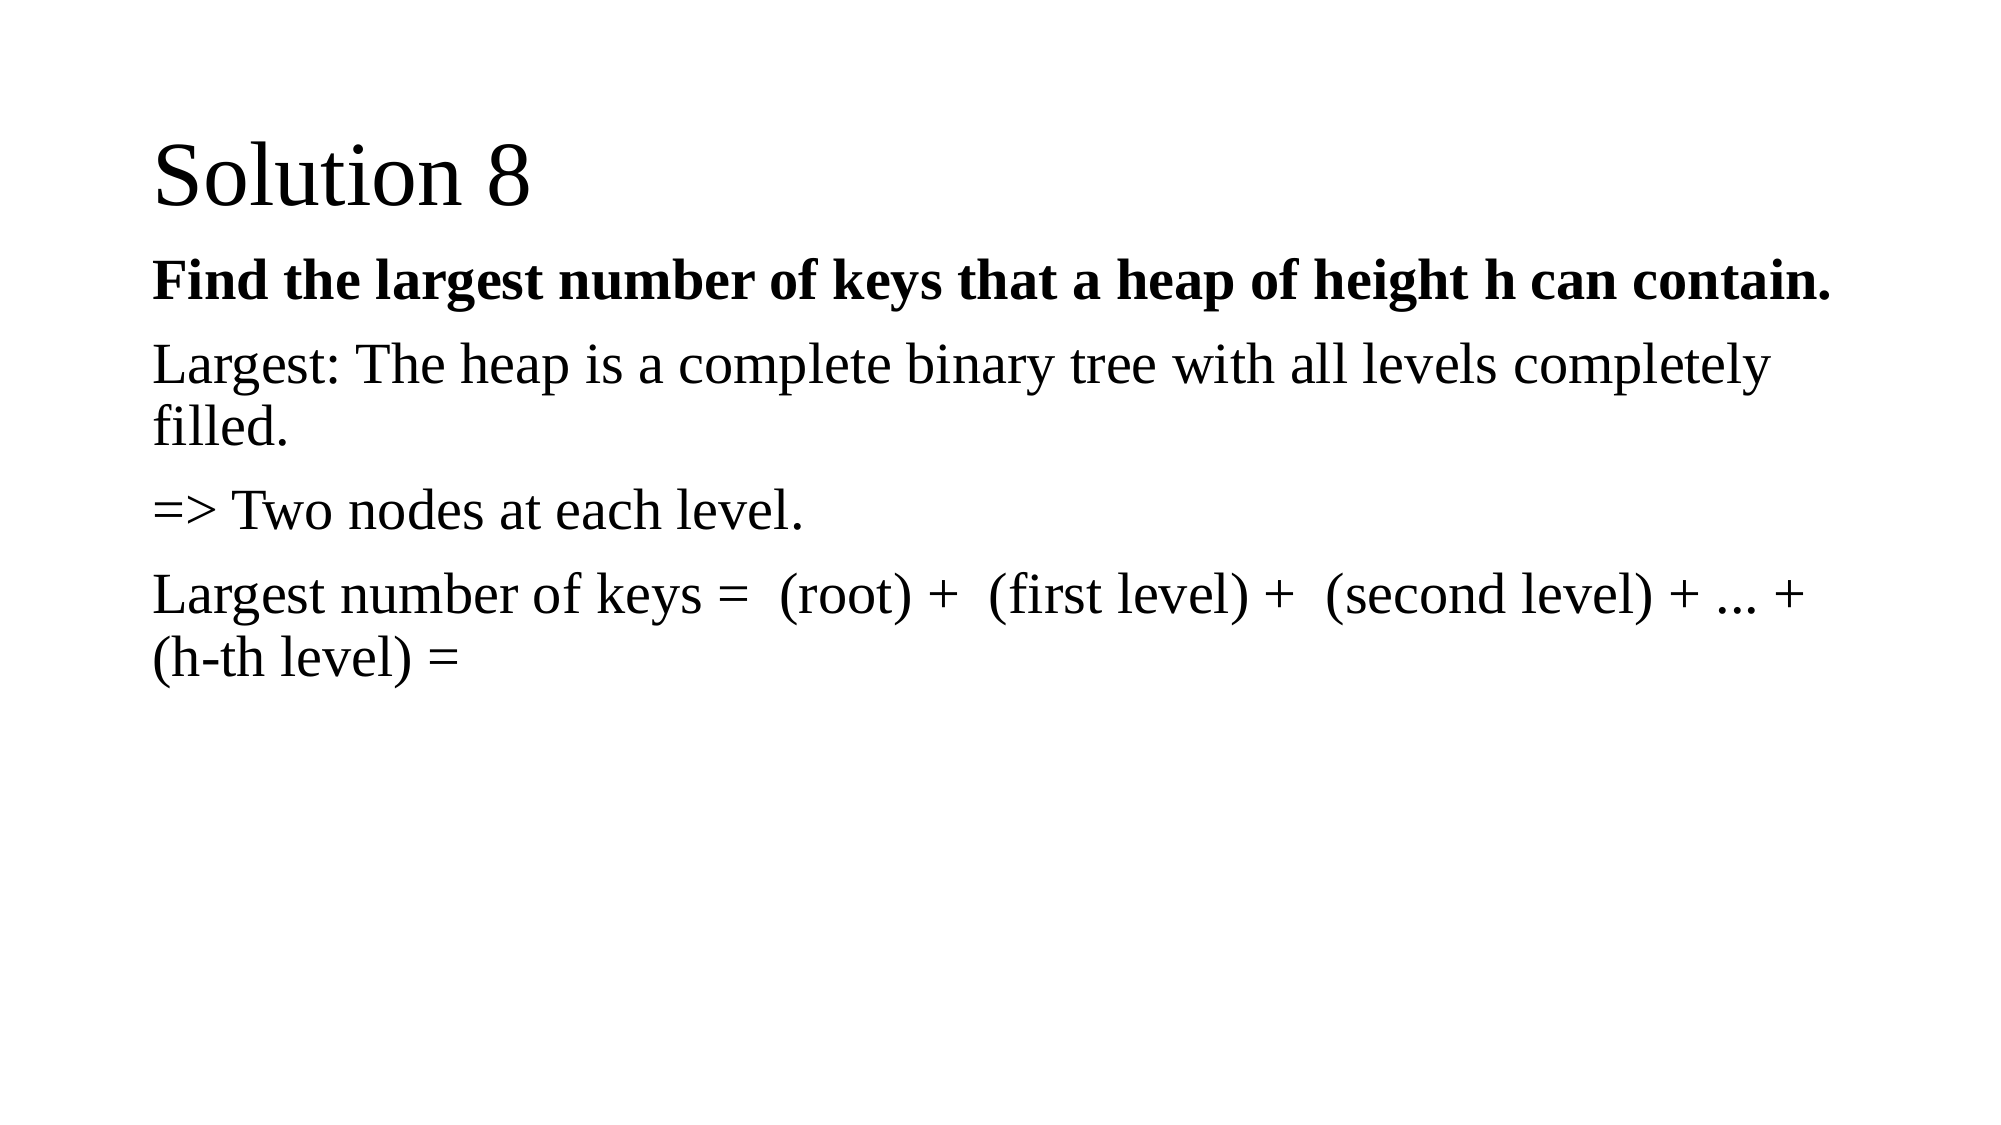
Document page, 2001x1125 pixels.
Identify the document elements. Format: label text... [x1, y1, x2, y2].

title Solution 8 [137, 67, 1863, 285]
